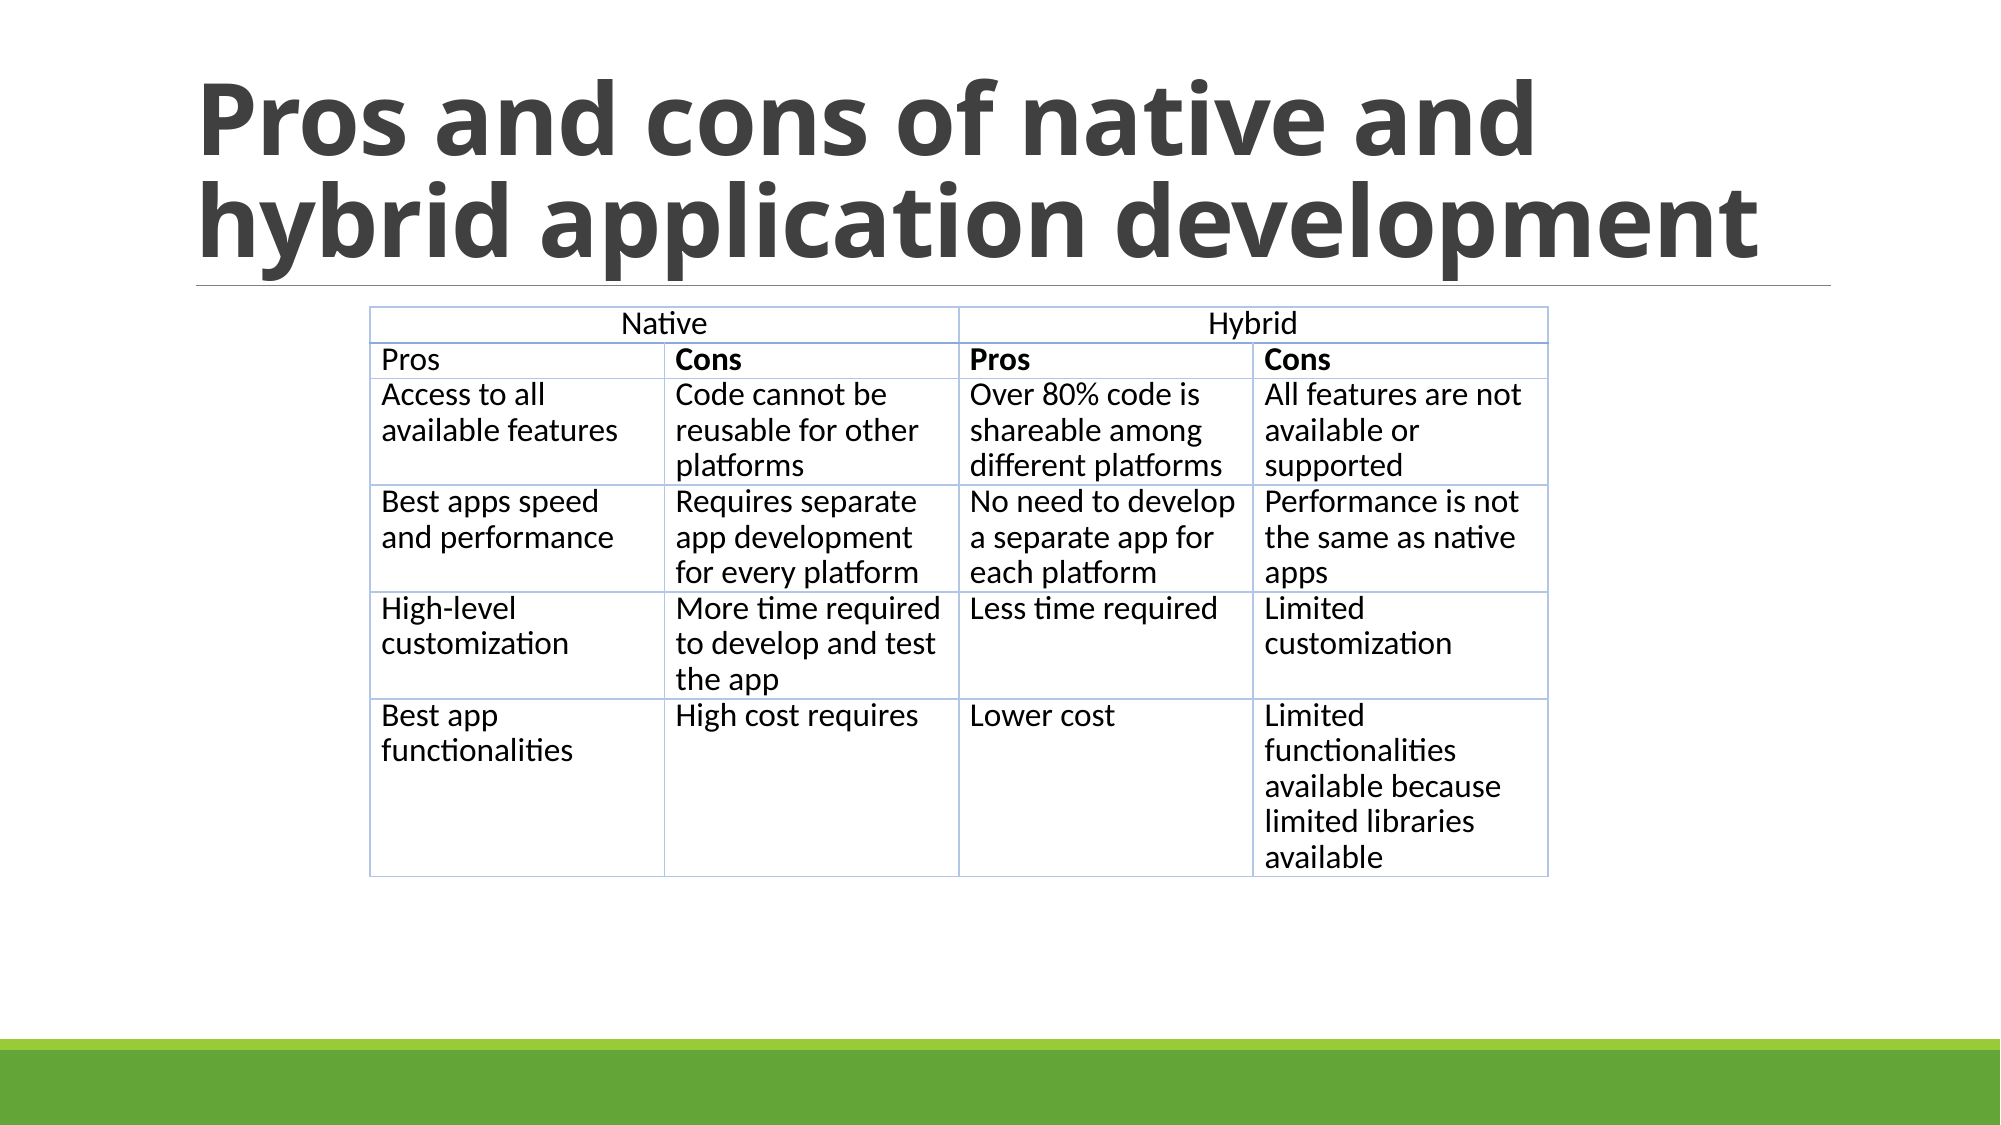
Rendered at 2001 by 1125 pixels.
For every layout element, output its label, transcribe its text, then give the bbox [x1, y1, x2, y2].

table_header Native [371, 308, 958, 342]
table_cell No need to develop a separate app for each platform [960, 486, 1252, 591]
table_cell Code cannot be reusable for other platforms [665, 379, 958, 484]
table_cell Cons [665, 344, 958, 378]
table_cell Access to all available features [371, 379, 664, 484]
table_cell Over 80% code is shareable among different platforms [960, 379, 1252, 484]
table_header Hybrid [960, 308, 1547, 342]
table_cell Best apps speed and performance [371, 486, 664, 591]
table_cell Limited customization [1254, 593, 1547, 698]
table_cell Cons [1254, 344, 1547, 378]
table_cell Performance is not the same as native apps [1254, 486, 1547, 591]
table_cell Less time required [960, 593, 1252, 698]
table_cell All features are not available or supported [1254, 379, 1547, 484]
table_cell High cost requires [665, 700, 958, 876]
table_cell Limited functionalities available because limited libraries available [1254, 700, 1547, 876]
table_cell High-level customization [371, 593, 664, 698]
table_cell Requires separate app development for every platform [665, 486, 958, 591]
table_cell More time required to develop and test the app [665, 593, 958, 698]
table_cell Pros [960, 344, 1252, 378]
table_cell Lower cost [960, 700, 1252, 876]
table_cell Best app functionalities [371, 700, 664, 876]
title Pros and cons of native and hybrid application development [180, 47, 1830, 285]
table_cell Pros [371, 344, 664, 378]
